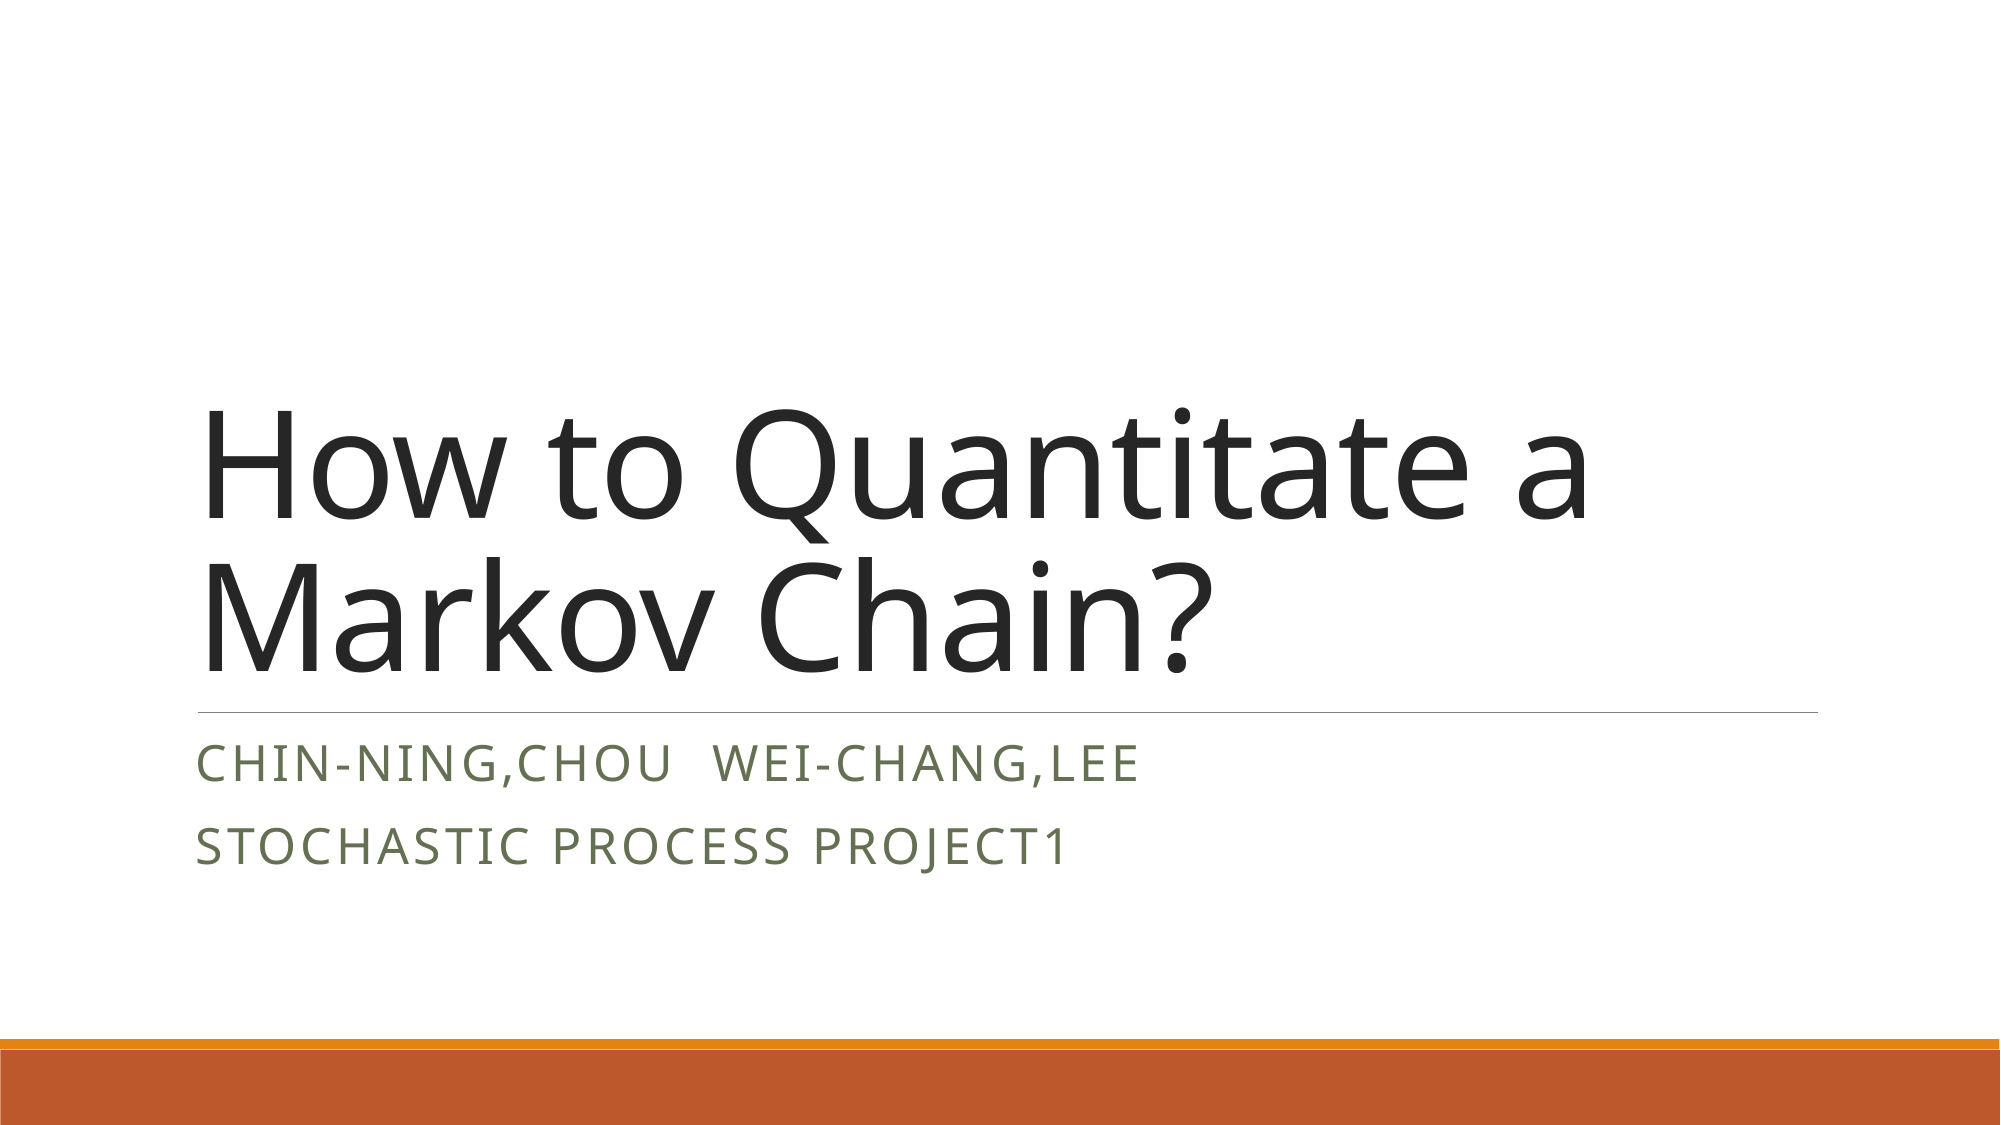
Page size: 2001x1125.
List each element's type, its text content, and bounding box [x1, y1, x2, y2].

subtitle Chin-Ning,Chou Wei-chang,Lee Stochastic Process Project1 [180, 730, 1831, 919]
title How to Quantitate a Markov Chain? [180, 124, 1830, 710]
